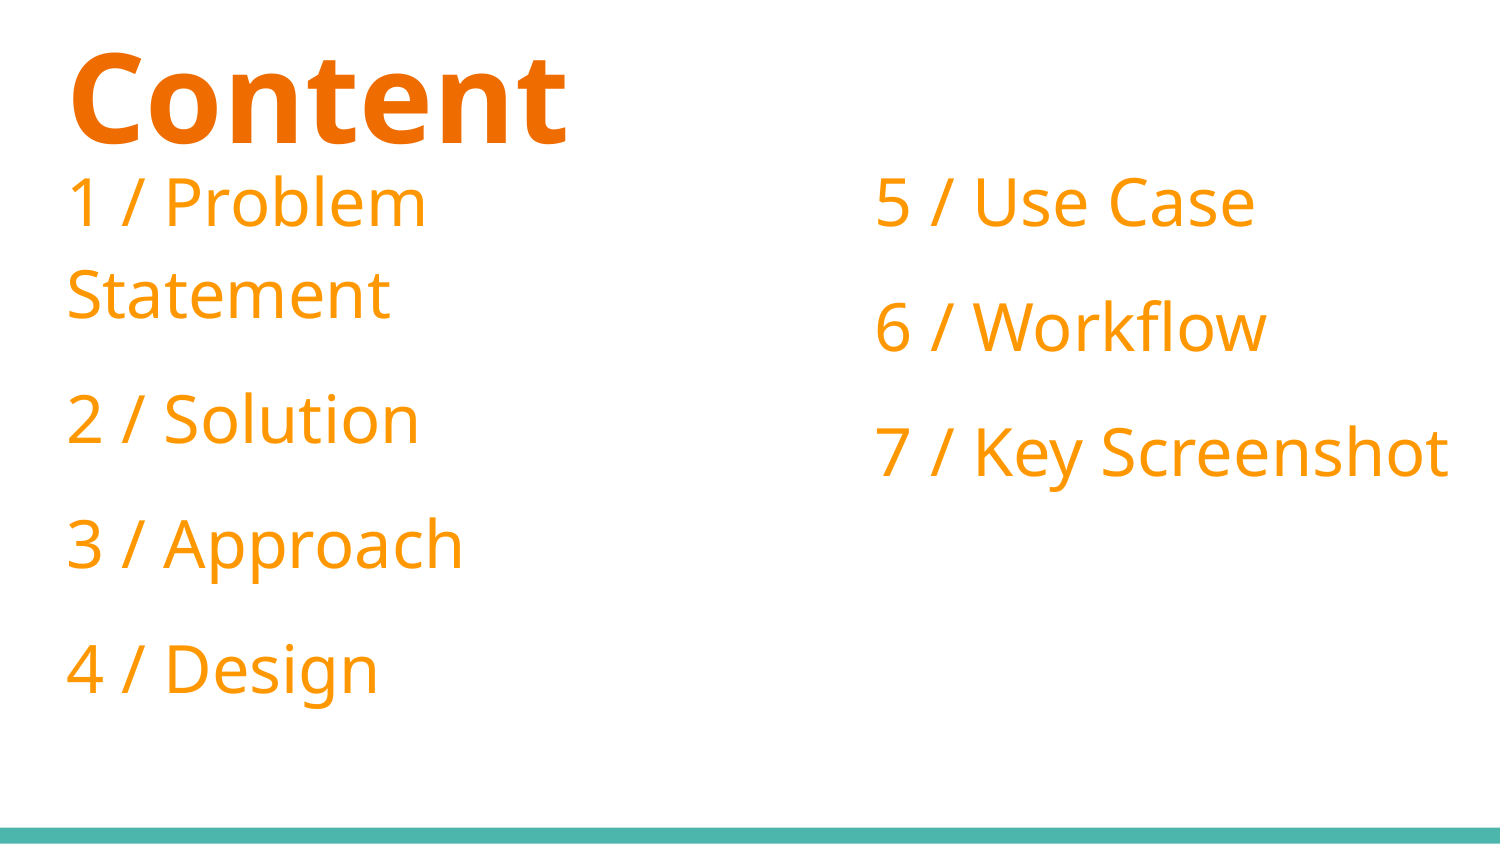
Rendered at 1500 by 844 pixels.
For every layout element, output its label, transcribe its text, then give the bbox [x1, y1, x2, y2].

text_box 5 / Use Case 6 / Workflow 7 / Key Screenshot [859, 132, 1500, 675]
list 1 / Problem Statement 2 / Solution 3 / Approach 4 / Design [51, 132, 741, 675]
title Content [51, 3, 1449, 120]
